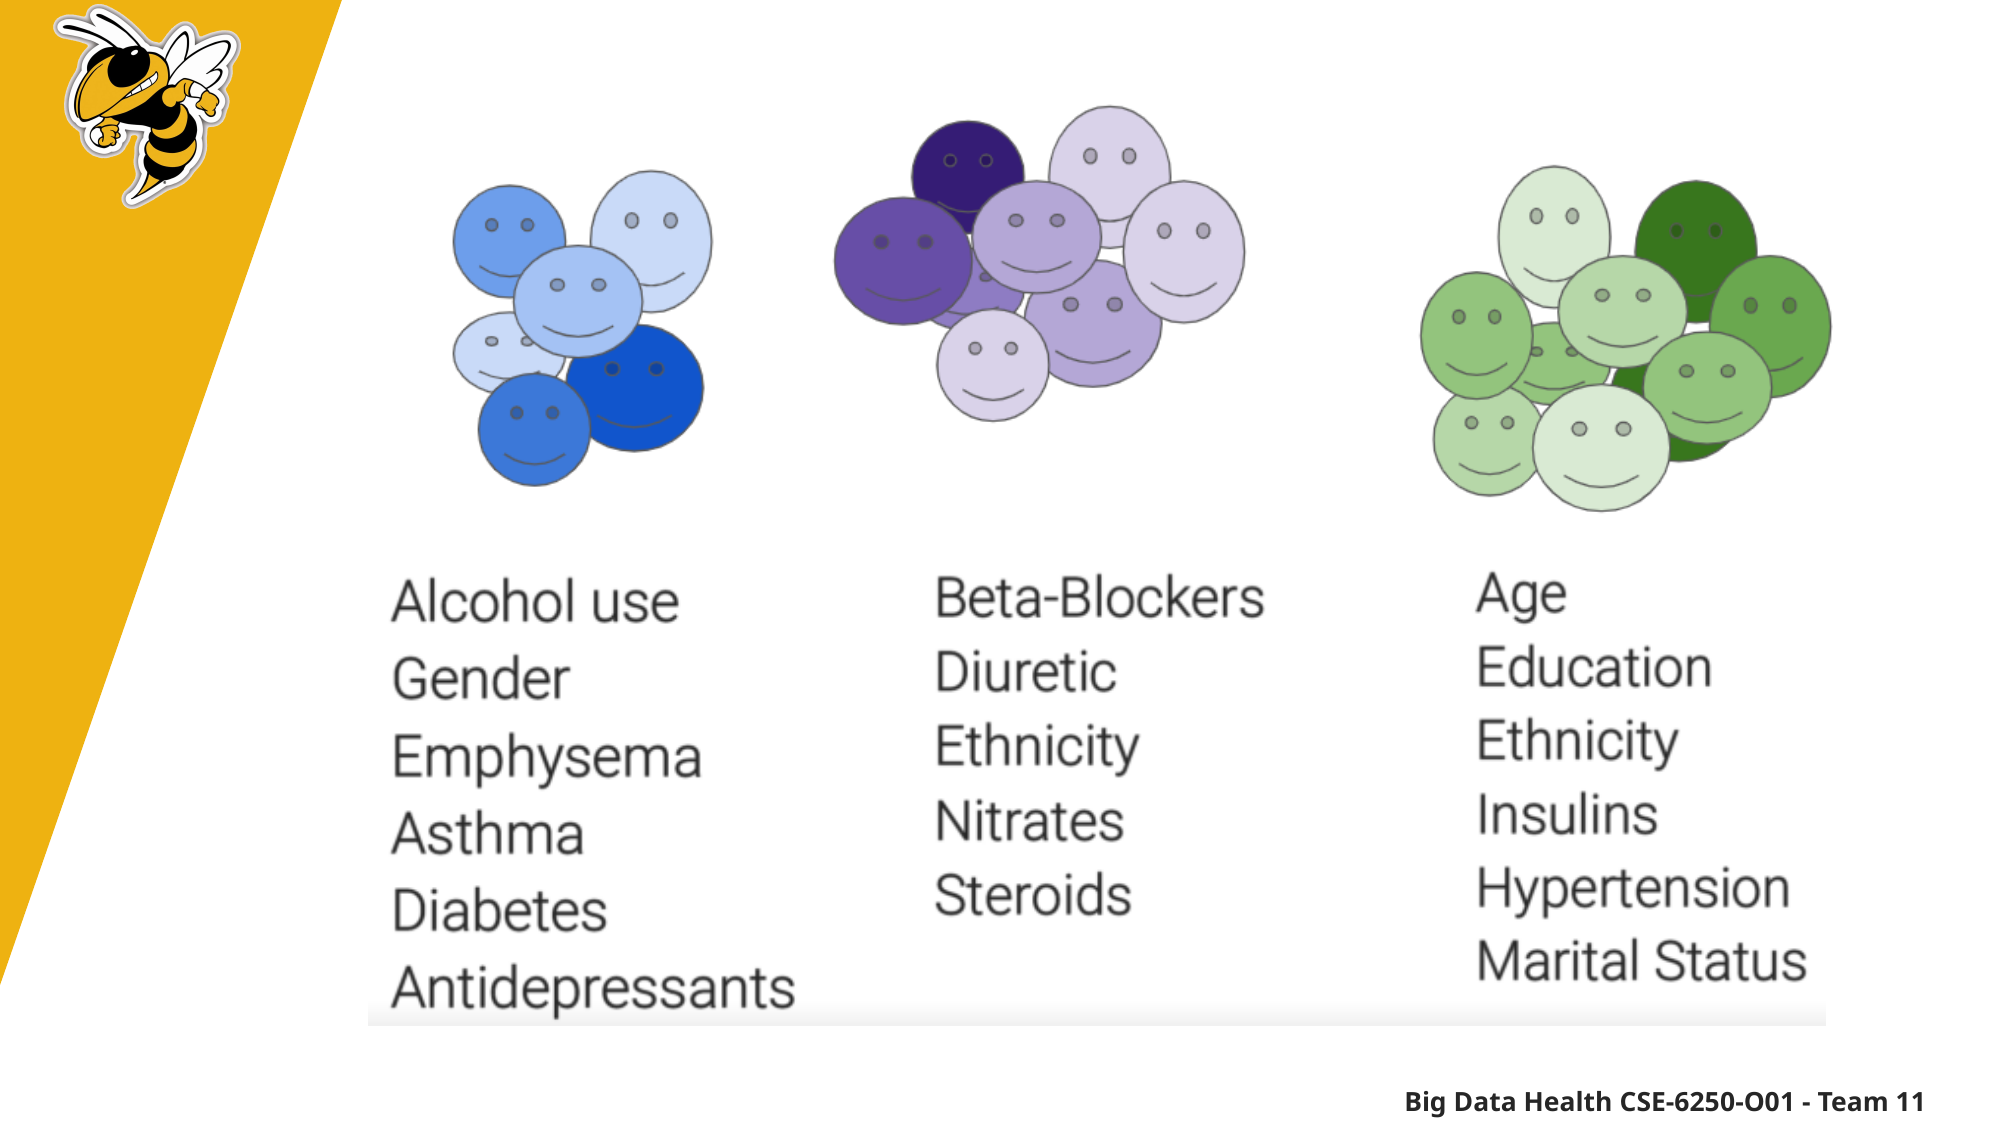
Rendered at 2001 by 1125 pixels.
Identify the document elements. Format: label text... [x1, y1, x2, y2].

text_box [0, 0, 343, 986]
list Big Data Health CSE-6250-O01 - Team 11 [1331, 1025, 2000, 1125]
picture [422, 90, 1858, 540]
picture [40, 0, 255, 214]
picture [368, 543, 1826, 1026]
